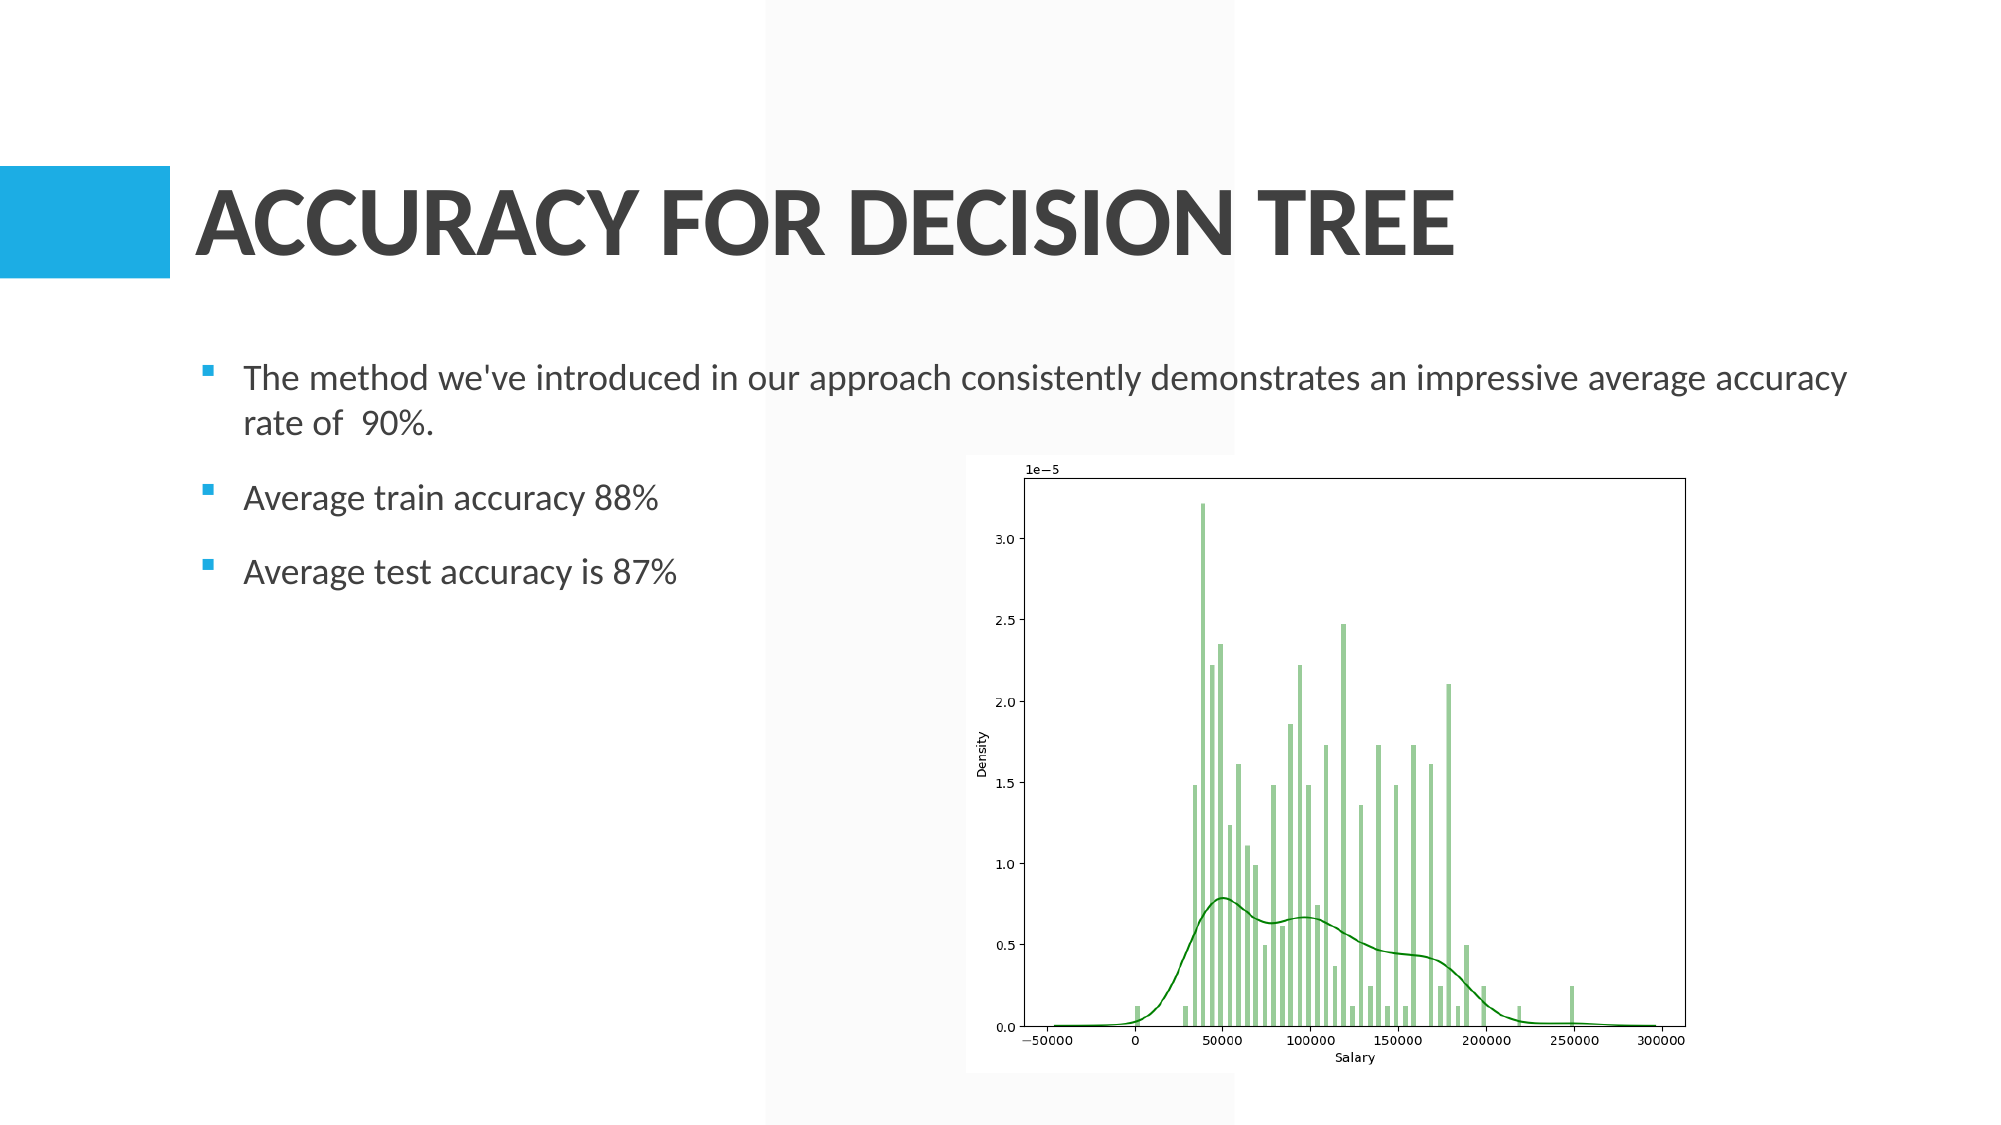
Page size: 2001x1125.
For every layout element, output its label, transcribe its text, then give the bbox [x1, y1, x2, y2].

picture [966, 454, 1696, 1073]
list The method we've introduced in our approach consistently demonstrates an impressive average accuracy rate of 90%. Average train accuracy 88% Average test accuracy is 87% [199, 345, 1850, 963]
title ACCURACY FOR DECISION TREE [180, 47, 1830, 285]
